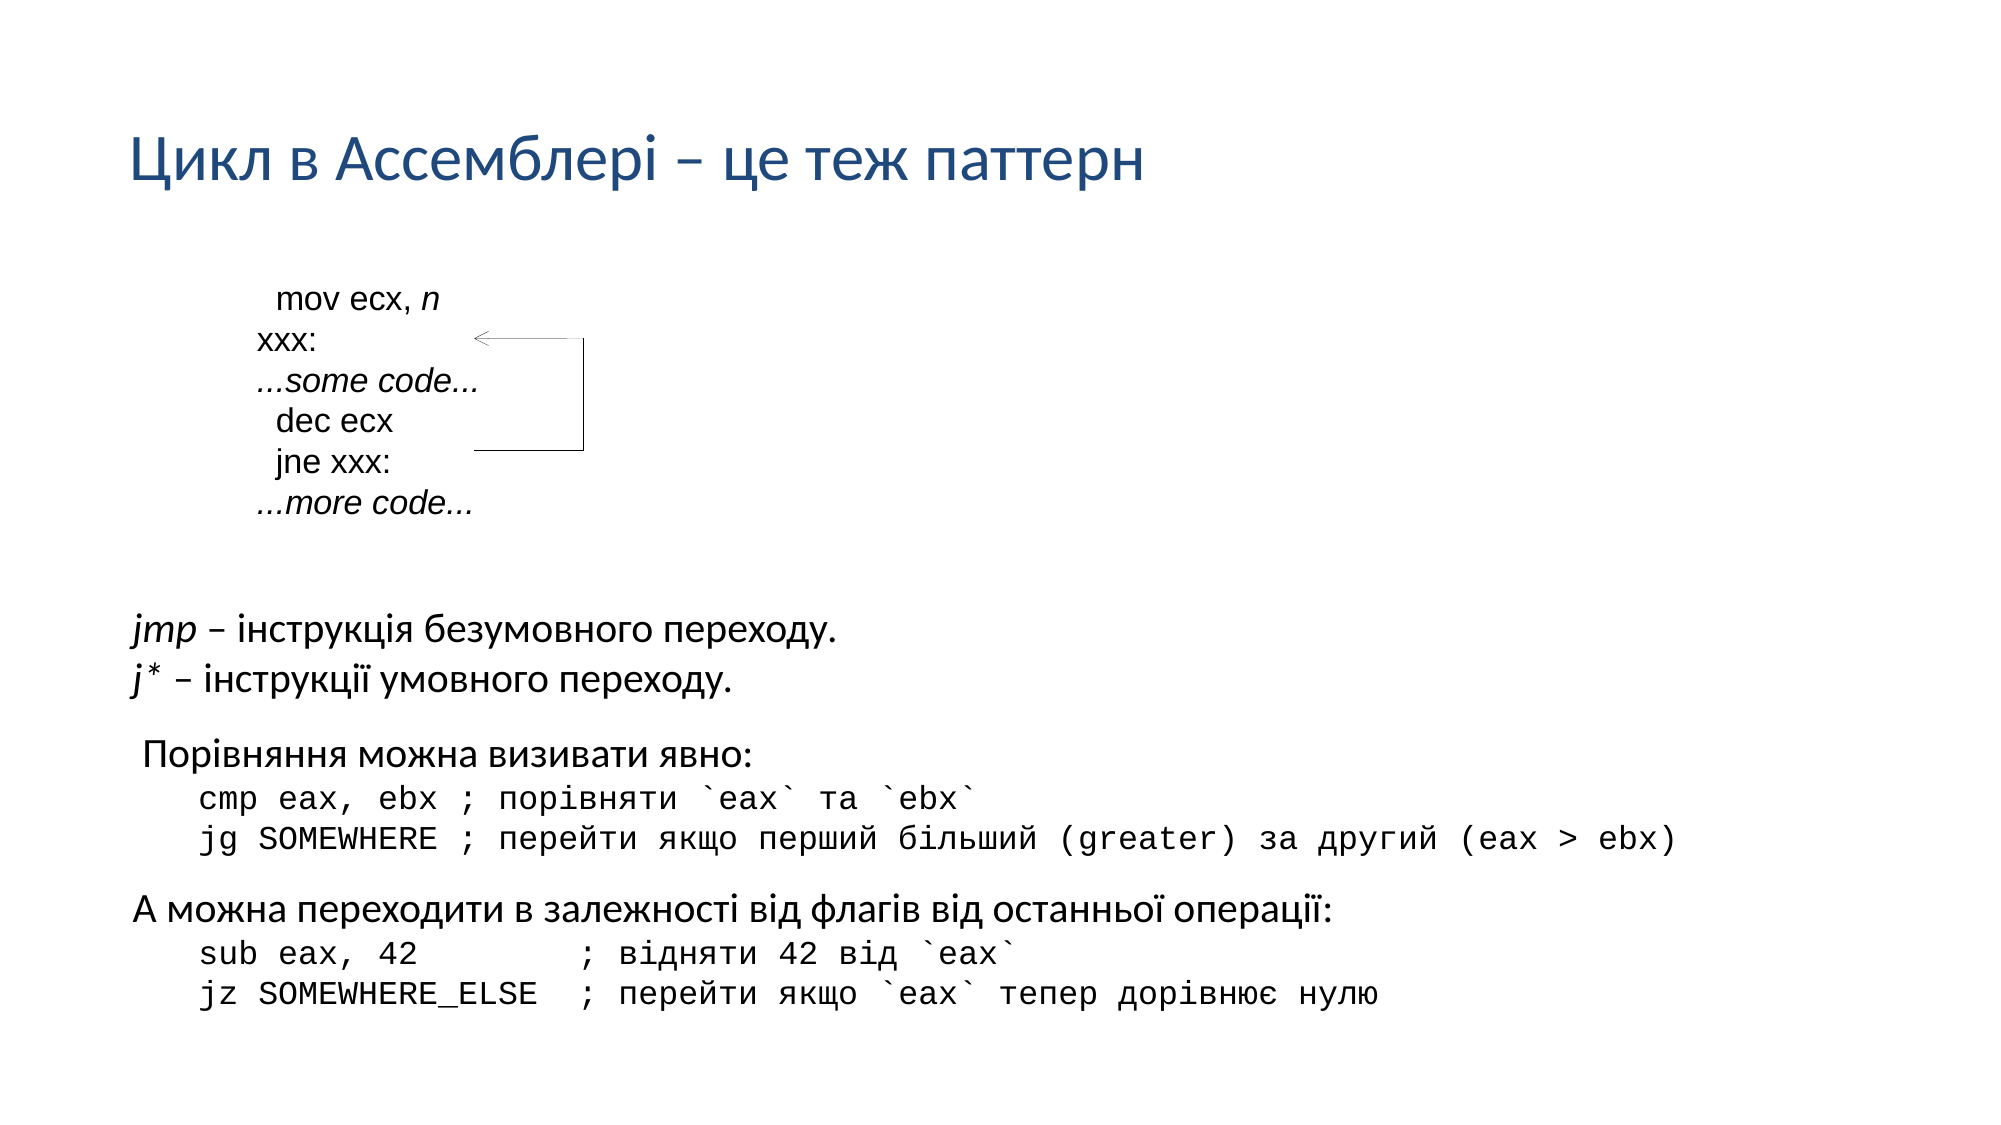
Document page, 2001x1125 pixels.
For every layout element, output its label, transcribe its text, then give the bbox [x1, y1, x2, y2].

text_box mov ecx, n xxx: ...some code... dec ecx jne xxx: ...more code... [243, 281, 516, 594]
text_box [474, 331, 584, 346]
text_box jmp – інструкція безумовного переходу. j* – інструкції умовного переходу. Порівняння можна визивати явно: cmp eax, ebx ; порівняти `eax` та `ebx` jg SOMEWHERE ; перейти якщо перший більший (greater) за другий (eax > ebx) А можна переходити в залежності від флагів від останньої операції: sub eax, 42 ; відняти 42 від `eax` jz SOMEWHERE_ELSE ; перейти якщо `eax` тепер дорівнює нулю [109, 594, 1792, 1051]
text_box Цикл в Ассемблері – це теж паттерн [114, 106, 1162, 281]
